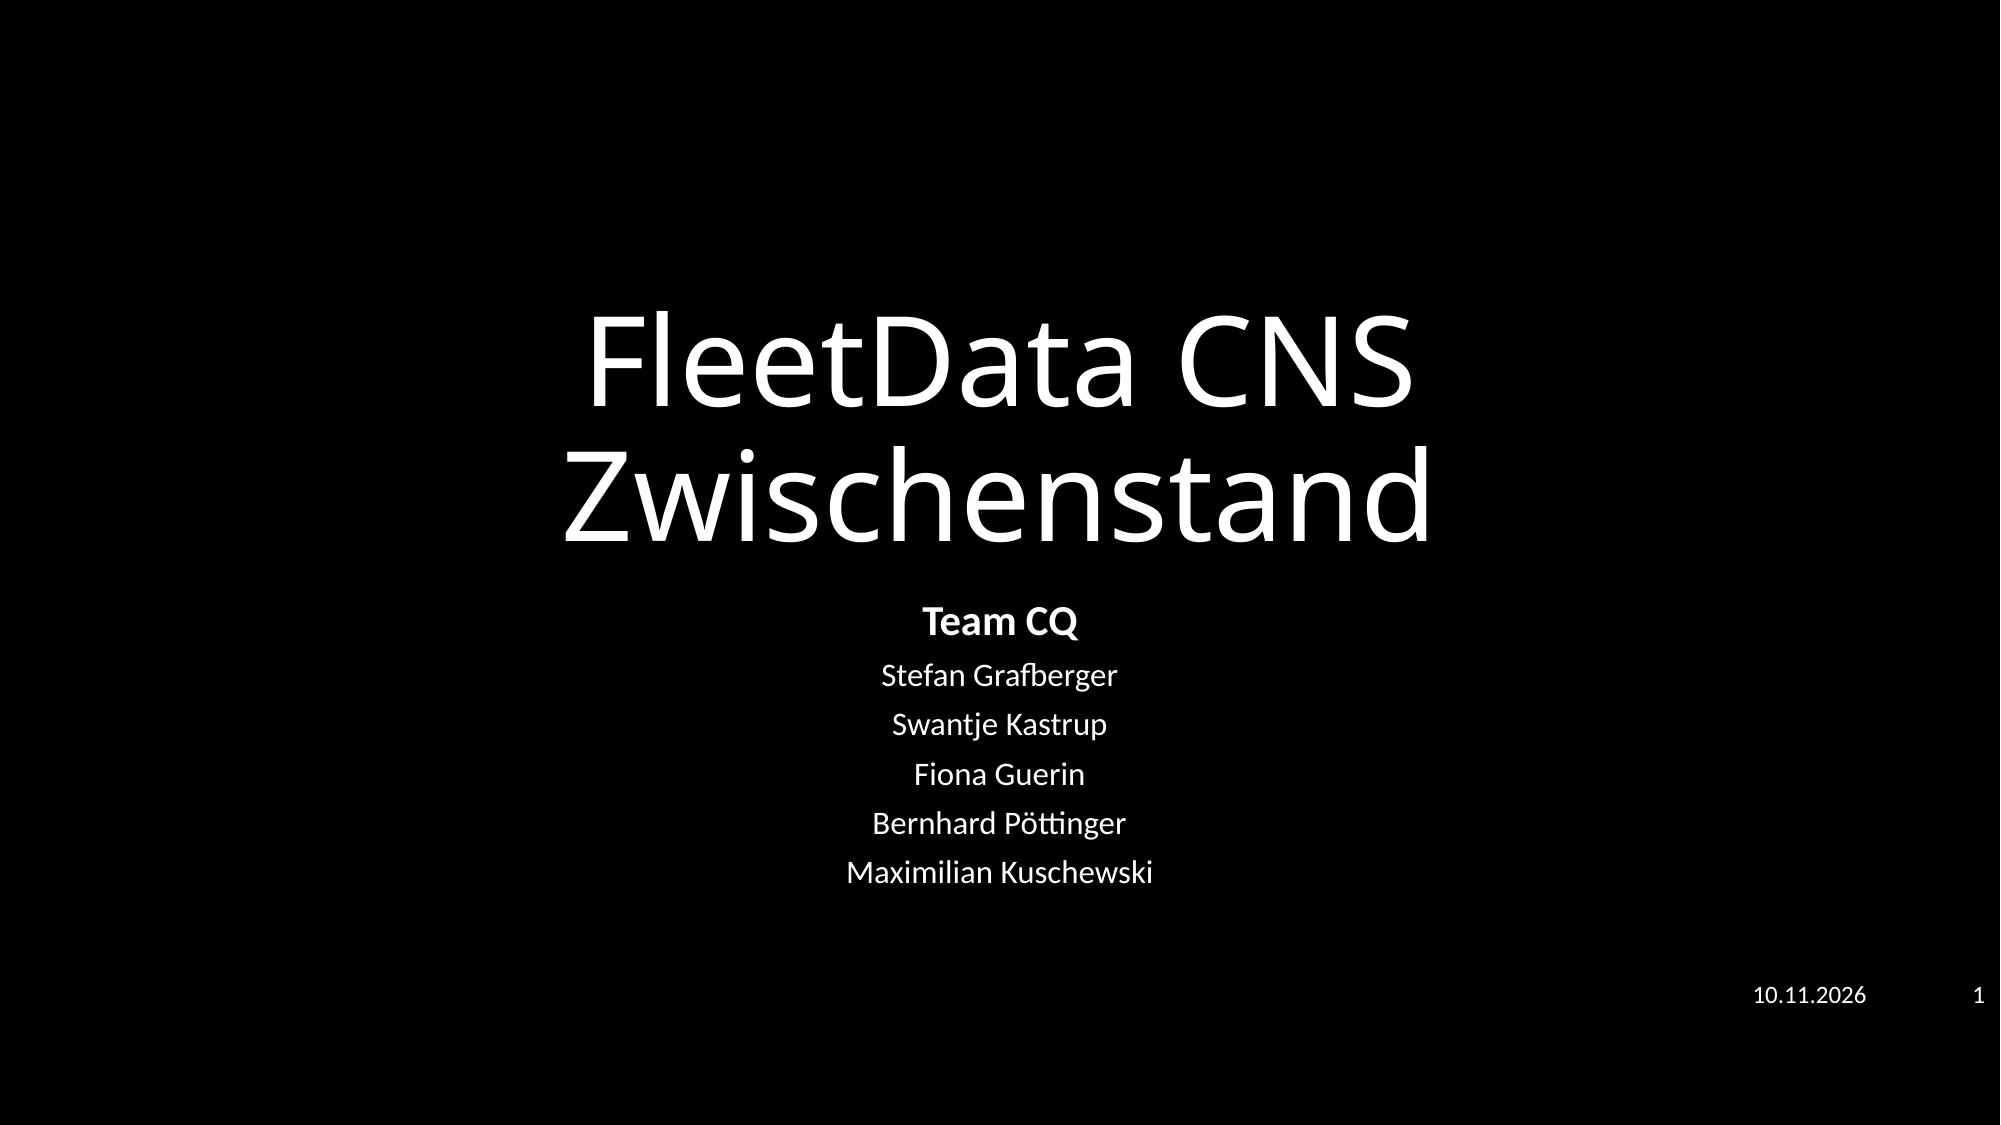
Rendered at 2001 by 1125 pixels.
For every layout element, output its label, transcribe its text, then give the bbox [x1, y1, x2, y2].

slide_number 1 [1909, 963, 2000, 1025]
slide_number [1737, 963, 1909, 1025]
title FleetData CNS Zwischenstand [249, 184, 1750, 576]
subtitle Team CQ Stefan Grafberger Swantje Kastrup Fiona Guerin Bernhard Pöttinger Maximilian Kuschewski [249, 590, 1750, 902]
